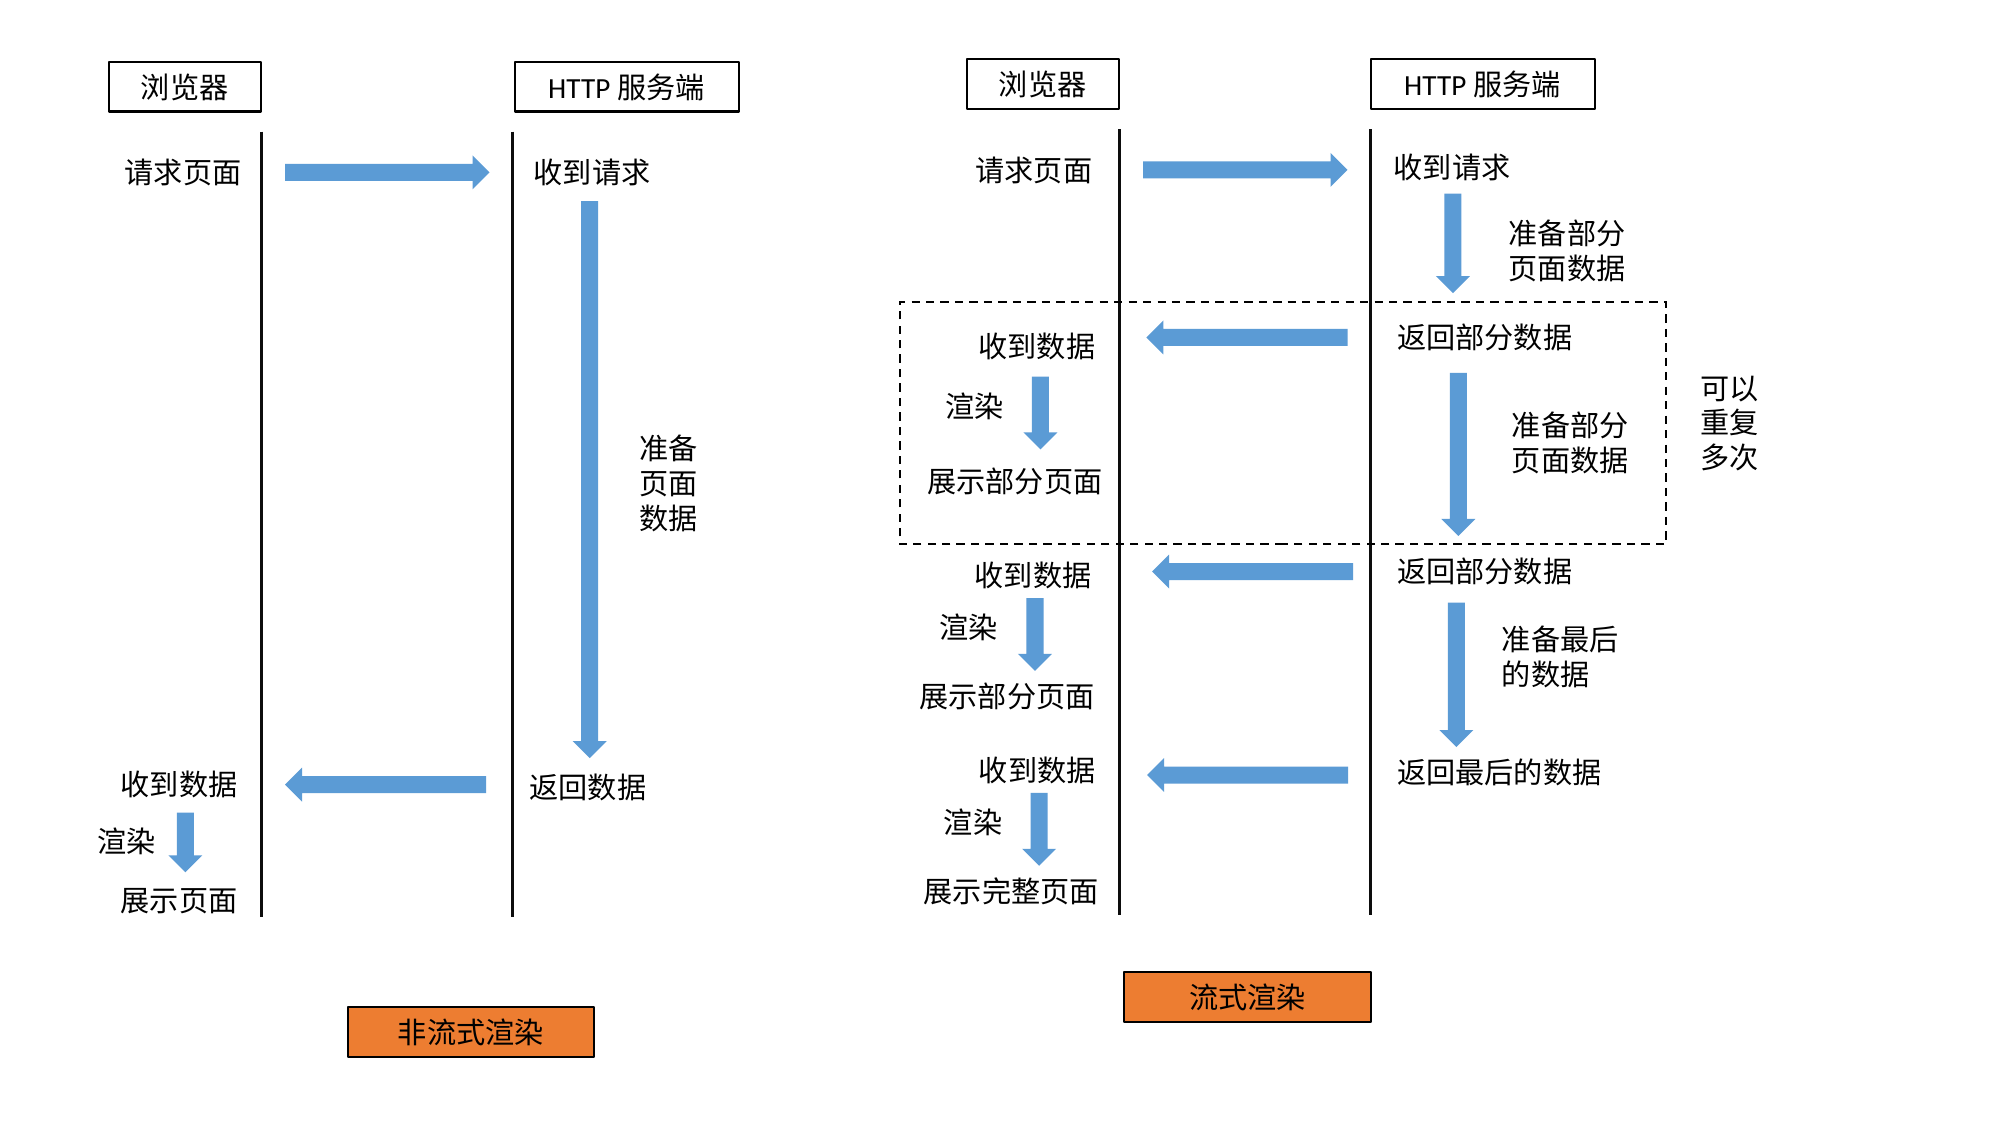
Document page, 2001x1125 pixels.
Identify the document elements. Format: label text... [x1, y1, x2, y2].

text_box [1433, 193, 1473, 295]
text_box 返回数据 [514, 762, 681, 813]
text_box 浏览器 [966, 59, 1119, 109]
text_box [1141, 150, 1349, 190]
text_box 收到数据 [959, 550, 1114, 600]
text_box 请求页面 [110, 147, 260, 197]
text_box 准备部分页面数据 [1493, 207, 1651, 293]
text_box [283, 765, 488, 805]
text_box 渲染 [925, 602, 1026, 653]
text_box 渲染 [82, 815, 184, 866]
text_box [1015, 597, 1055, 670]
text_box 可以重复多次 [1685, 362, 1785, 483]
text_box [1145, 755, 1350, 795]
text_box HTTP服务端 [514, 61, 739, 112]
text_box 返回最后的数据 [1382, 747, 1633, 797]
text_box 渲染 [929, 797, 1030, 848]
text_box [899, 301, 1119, 545]
text_box 非流式渲染 [347, 1007, 595, 1058]
text_box 收到数据 [964, 744, 1118, 795]
text_box [1436, 601, 1476, 747]
text_box 浏览器 [108, 61, 261, 112]
text_box 收到请求 [518, 147, 667, 197]
text_box [1120, 301, 1370, 545]
text_box 展示页面 [105, 874, 260, 925]
text_box 收到请求 [1378, 142, 1527, 193]
text_box 流式渲染 [1124, 971, 1371, 1022]
text_box 返回部分数据 [1382, 546, 1607, 596]
text_box [283, 152, 491, 192]
text_box 请求页面 [960, 144, 1111, 195]
text_box 准备页面数据 [624, 423, 739, 543]
text_box [1371, 301, 1667, 545]
text_box [570, 200, 610, 760]
text_box 展示部分页面 [904, 670, 1115, 721]
text_box [1019, 791, 1059, 865]
text_box 准备最后的数据 [1487, 613, 1645, 699]
text_box [175, 811, 205, 874]
text_box 收到数据 [105, 758, 260, 809]
text_box 展示完整页面 [908, 865, 1119, 916]
text_box [1150, 552, 1355, 592]
text_box HTTP服务端 [1370, 59, 1595, 109]
